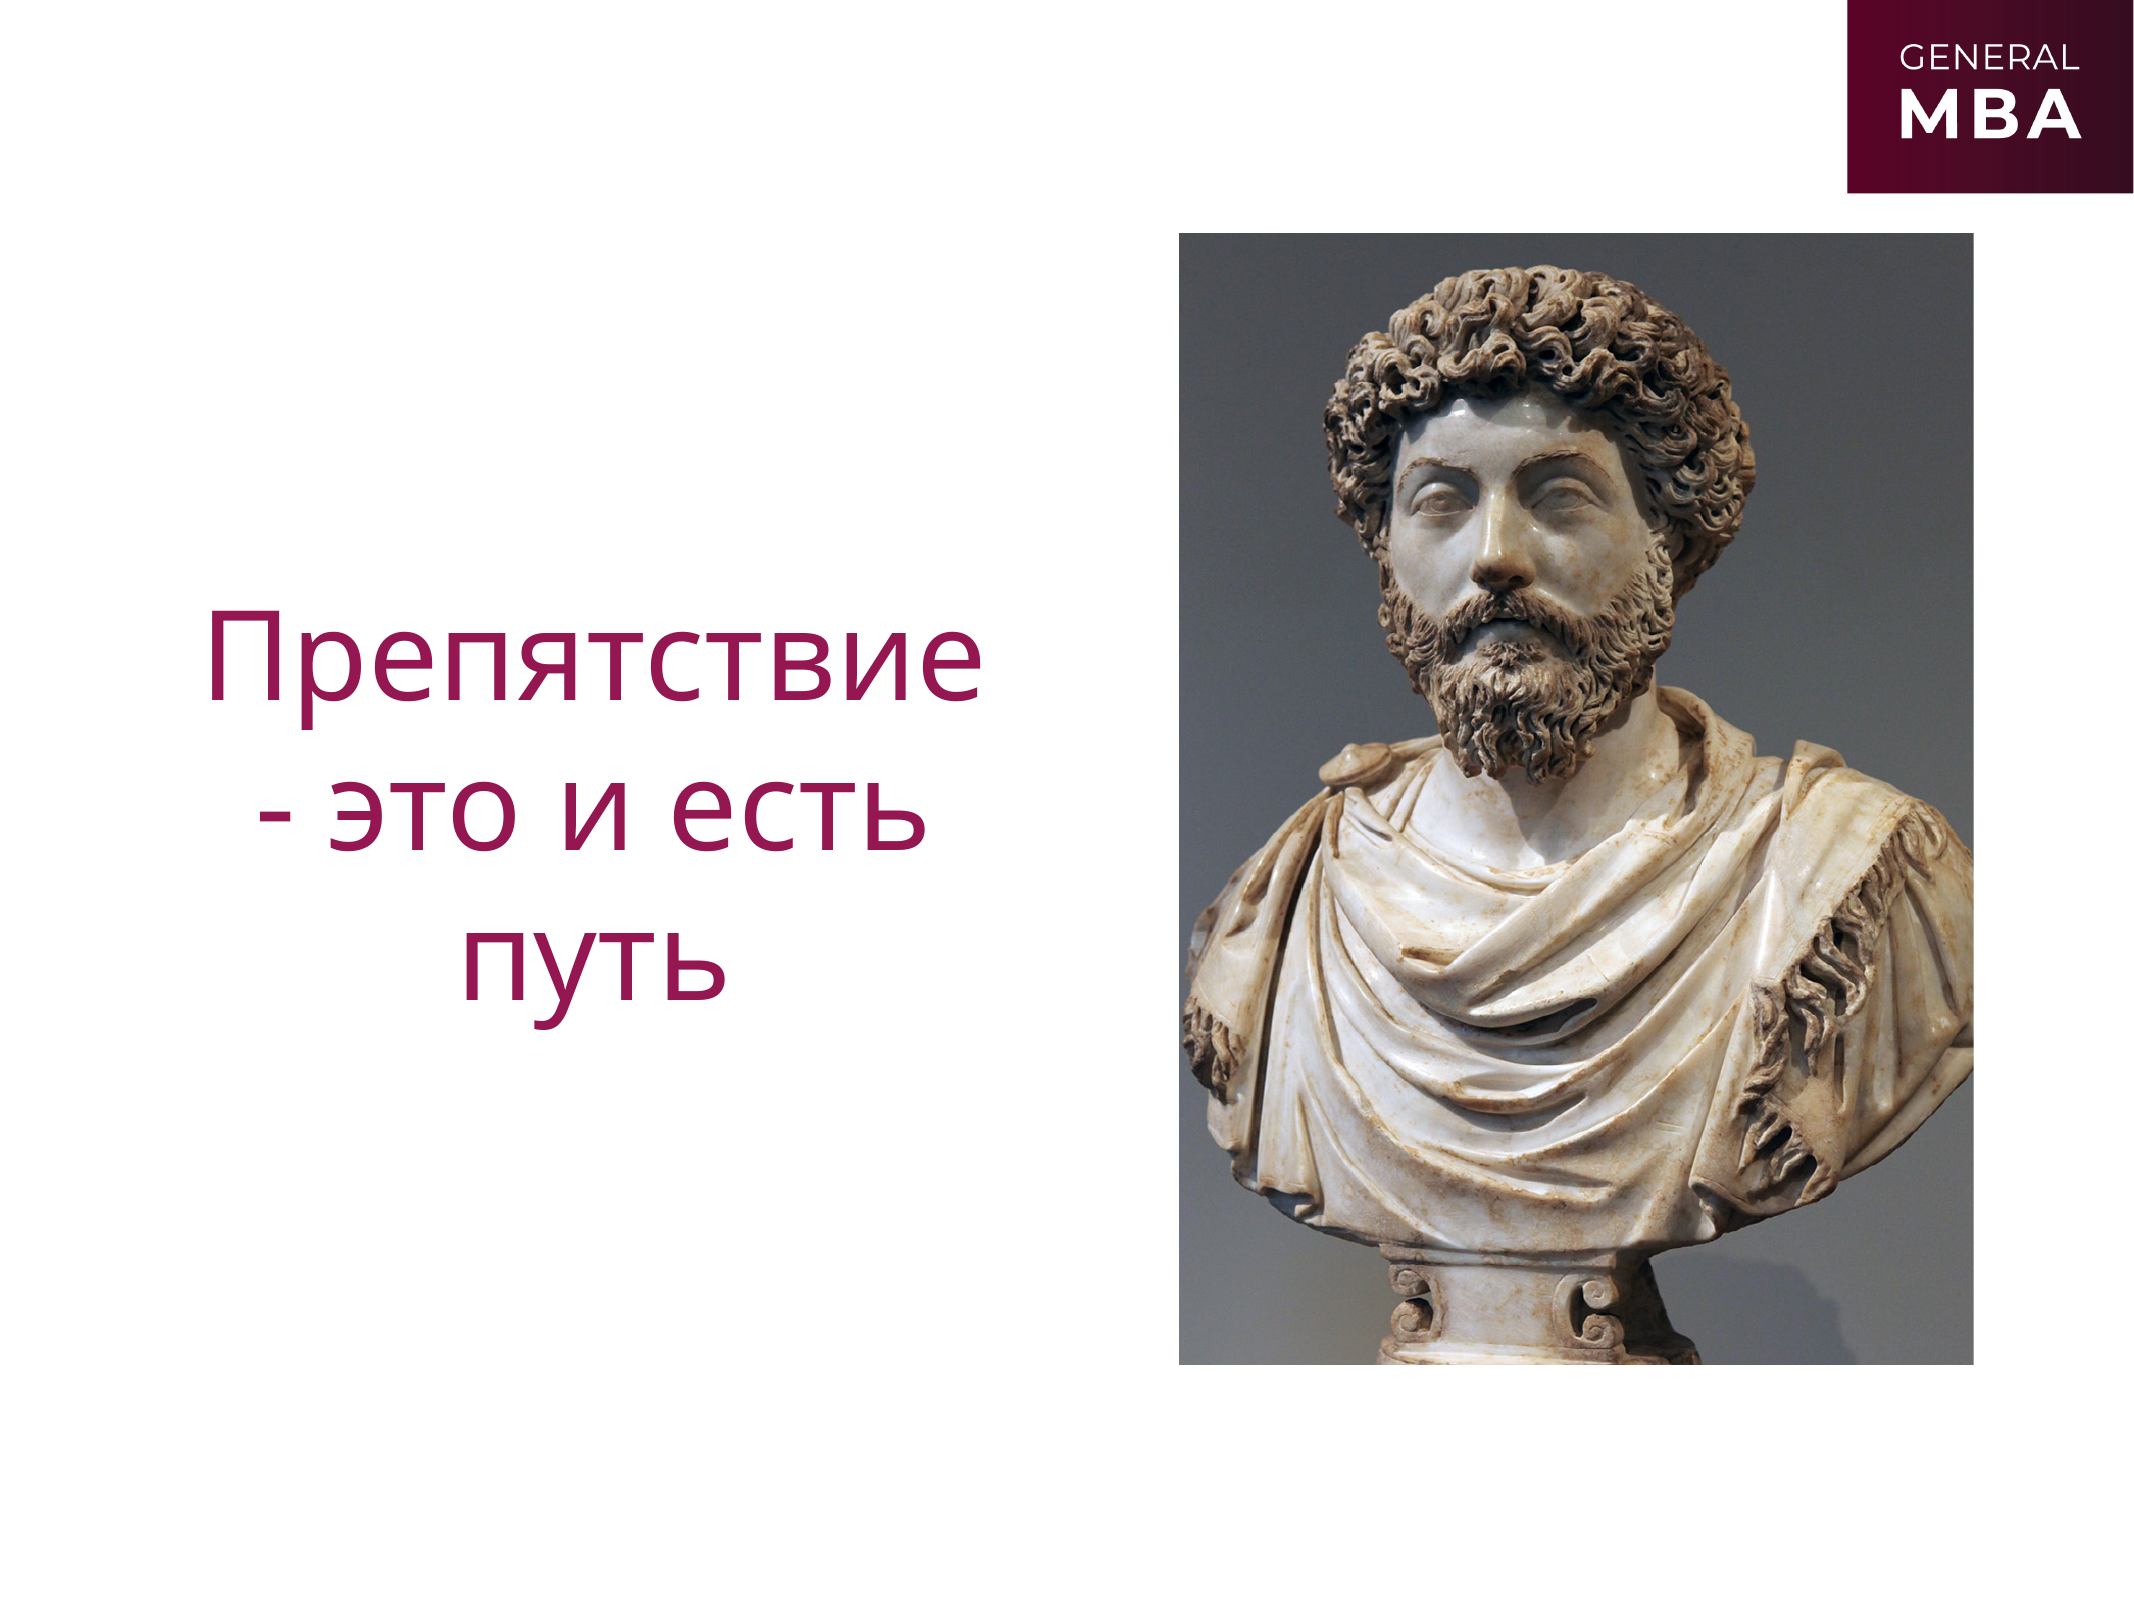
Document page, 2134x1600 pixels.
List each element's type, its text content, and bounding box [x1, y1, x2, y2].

picture [1845, 0, 2134, 195]
picture [1178, 233, 1974, 1365]
title Препятствие - это и есть путь [155, 103, 1032, 1497]
